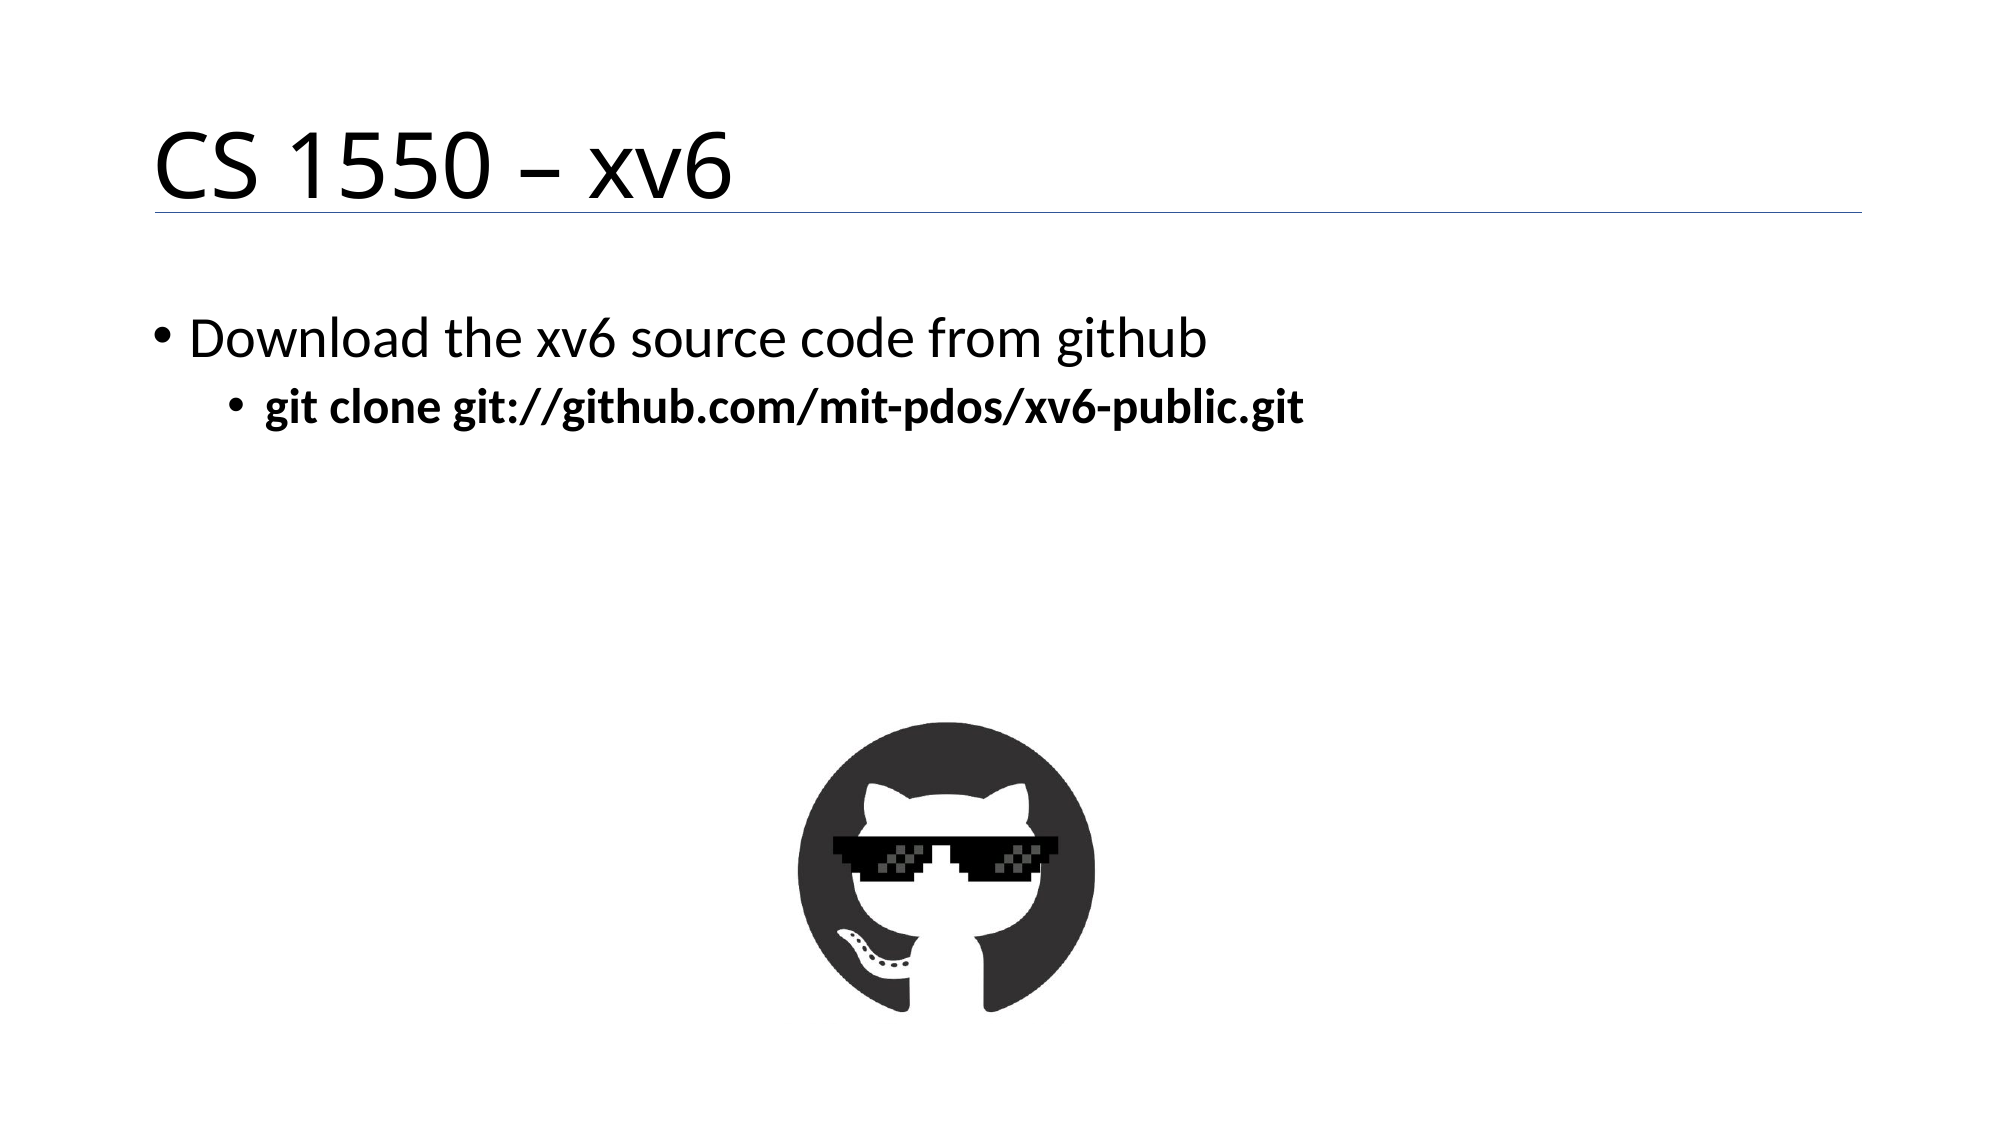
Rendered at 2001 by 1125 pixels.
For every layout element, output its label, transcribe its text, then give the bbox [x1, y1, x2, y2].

picture [784, 710, 1104, 1024]
title CS 1550 – xv6 [137, 59, 1863, 278]
list Download the xv6 source code from github git clone git://github.com/mit-pdos/xv6-public.git [137, 299, 1863, 613]
